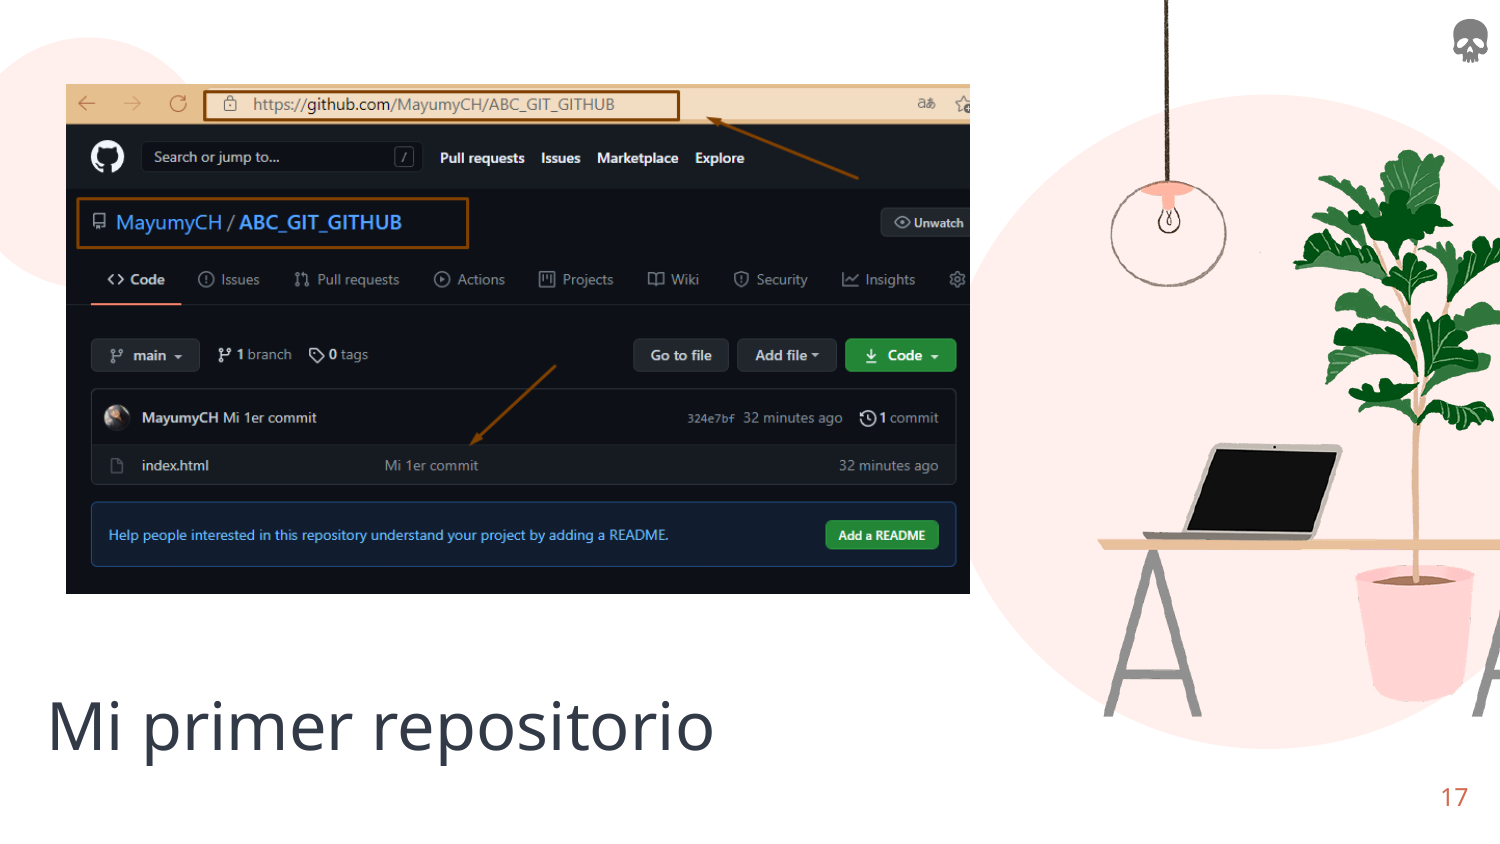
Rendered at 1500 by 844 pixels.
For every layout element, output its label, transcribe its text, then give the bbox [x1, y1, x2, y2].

slide_number 17 [1378, 766, 1469, 832]
text_box [1451, 16, 1490, 65]
text_box Mi primer repositorio [46, 658, 1061, 799]
picture [1097, 0, 1500, 717]
picture [66, 84, 970, 595]
